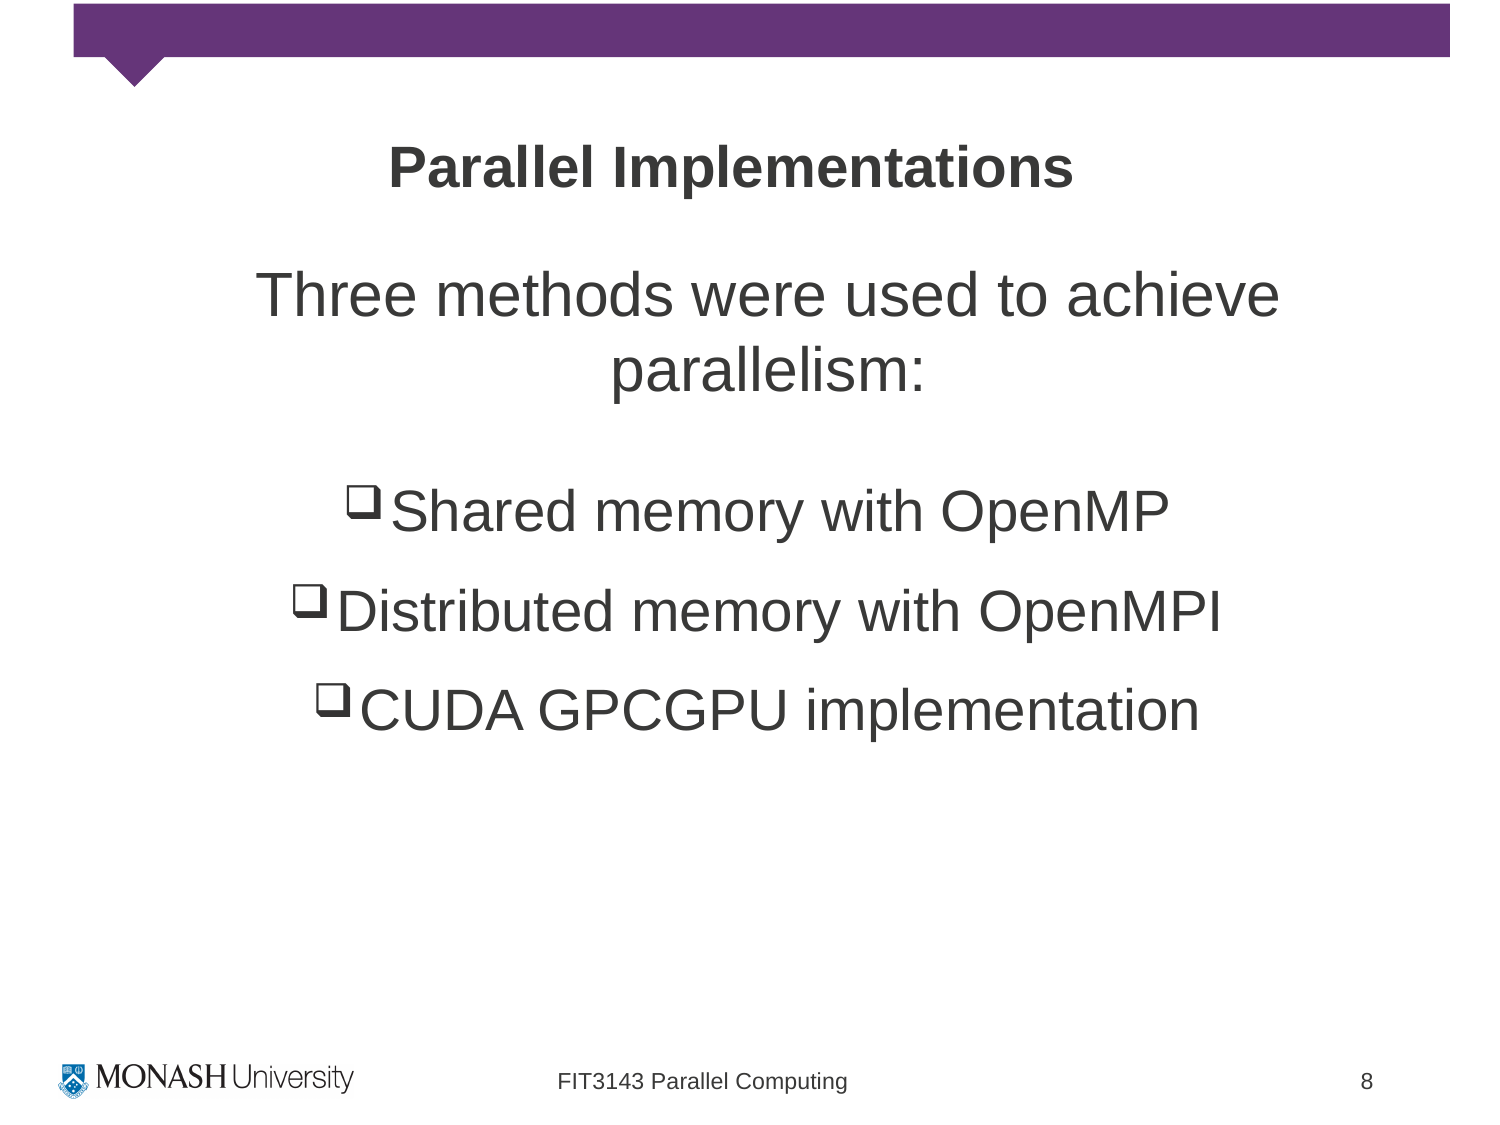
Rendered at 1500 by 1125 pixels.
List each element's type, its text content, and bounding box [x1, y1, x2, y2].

text_box Three methods were used to achieve parallelism: [100, 246, 1438, 518]
text_box Parallel Implementations [265, 84, 1199, 244]
text_box Shared memory with OpenMP Distributed memory with OpenMPI CUDA GPCGPU implementation [88, 466, 1426, 948]
picture [58, 1064, 354, 1099]
